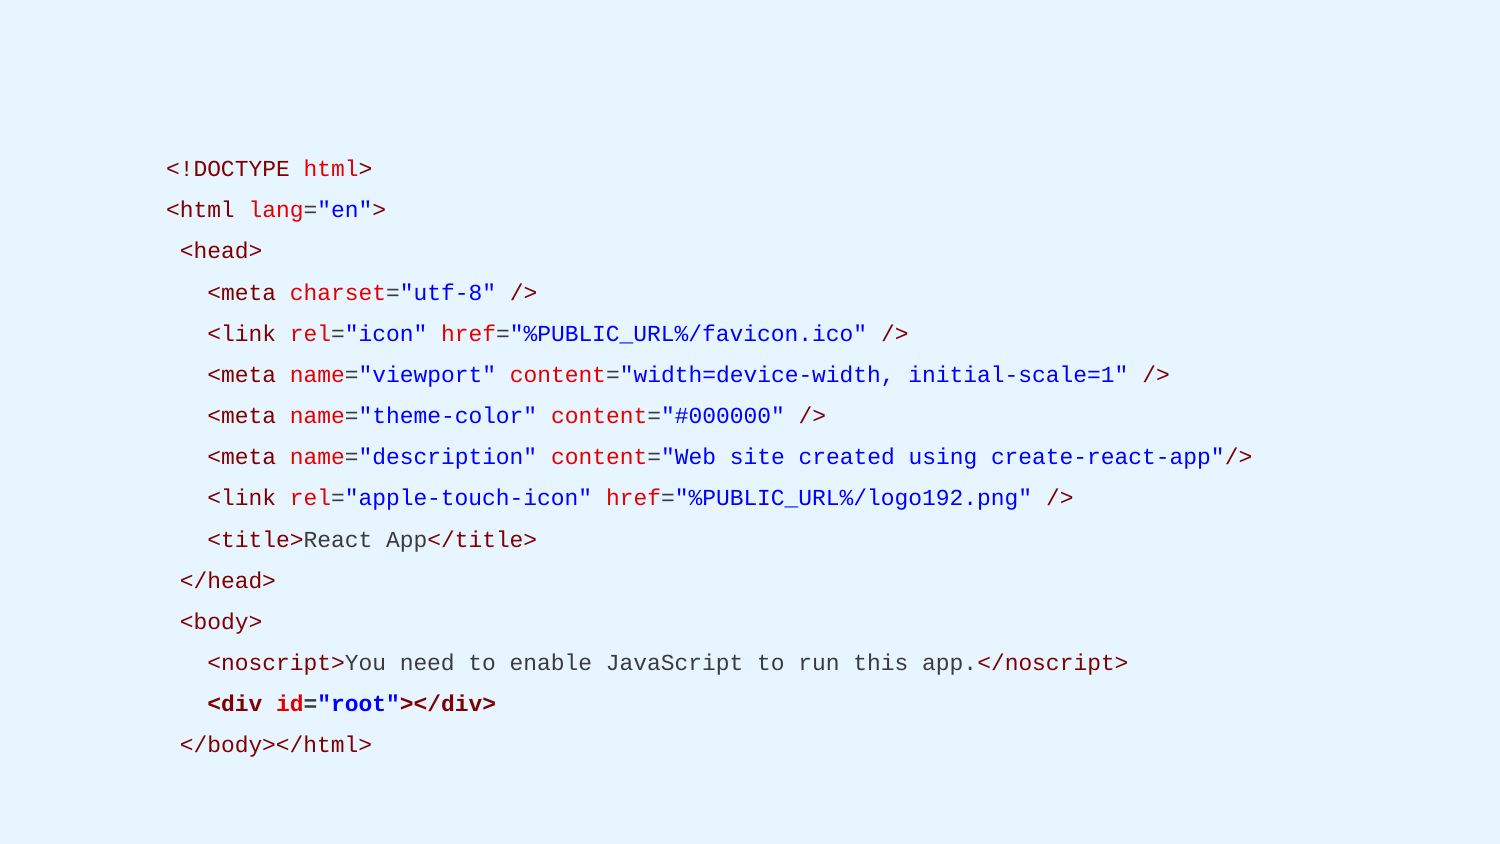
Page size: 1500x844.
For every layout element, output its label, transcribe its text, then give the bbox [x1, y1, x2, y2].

text_box <!DOCTYPE html> <html lang="en"> <head> <meta charset="utf-8" /> <link rel="icon" href="%PUBLIC_URL%/favicon.ico" /> <meta name="viewport" content="width=device-width, initial-scale=1" /> <meta name="theme-color" content="#000000" /> <meta name="description" content="Web site created using create-react-app"/> <link rel="apple-touch-icon" href="%PUBLIC_URL%/logo192.png" /> <title>React App</title> </head> <body> <noscript>You need to enable JavaScript to run this app.</noscript> <div id="root"></div> </body></html> [151, 125, 1354, 773]
